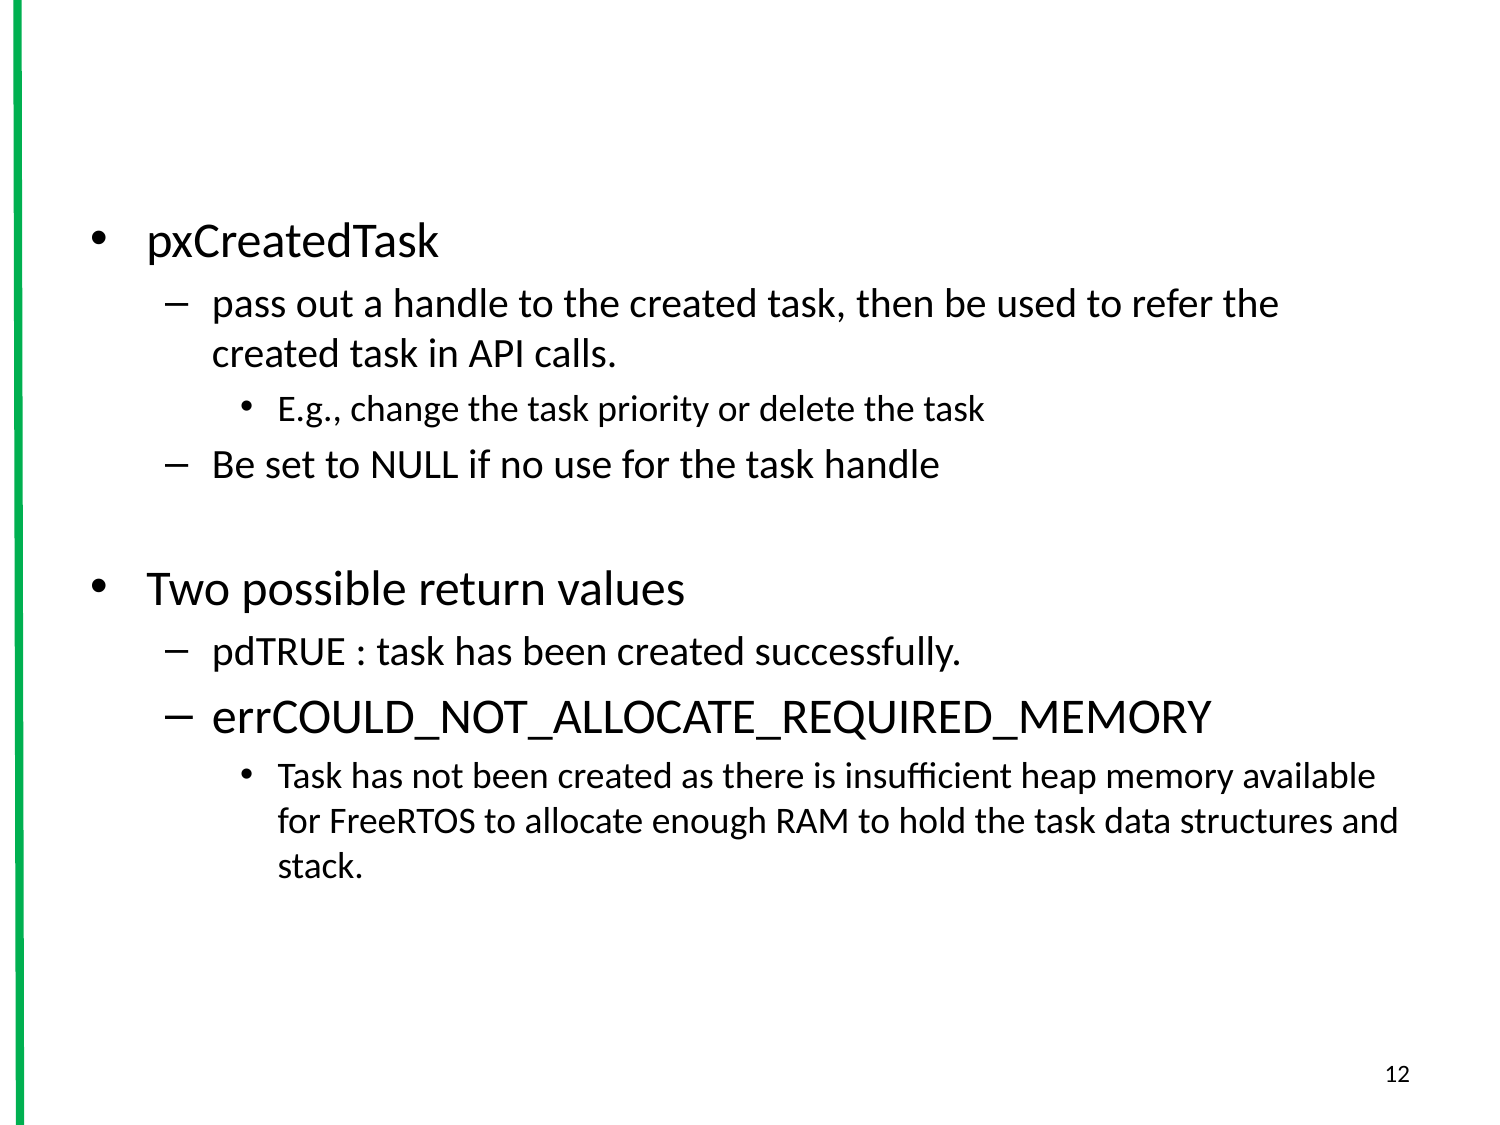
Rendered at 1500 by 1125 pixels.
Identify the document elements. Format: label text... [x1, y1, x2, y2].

slide_number 12 [1074, 1042, 1425, 1103]
list pxCreatedTask pass out a handle to the created task, then be used to refer the created task in API calls. E.g., change the task priority or delete the task Be set to NULL if no use for the task handle Two possible return values pdTRUE : task has been created successfully. errCOULD_NOT_ALLOCATE_REQUIRED_MEMORY Task has not been created as there is insufficient heap memory available for FreeRTOS to allocate enough RAM to hold the task data structures and stack. [75, 200, 1425, 1005]
